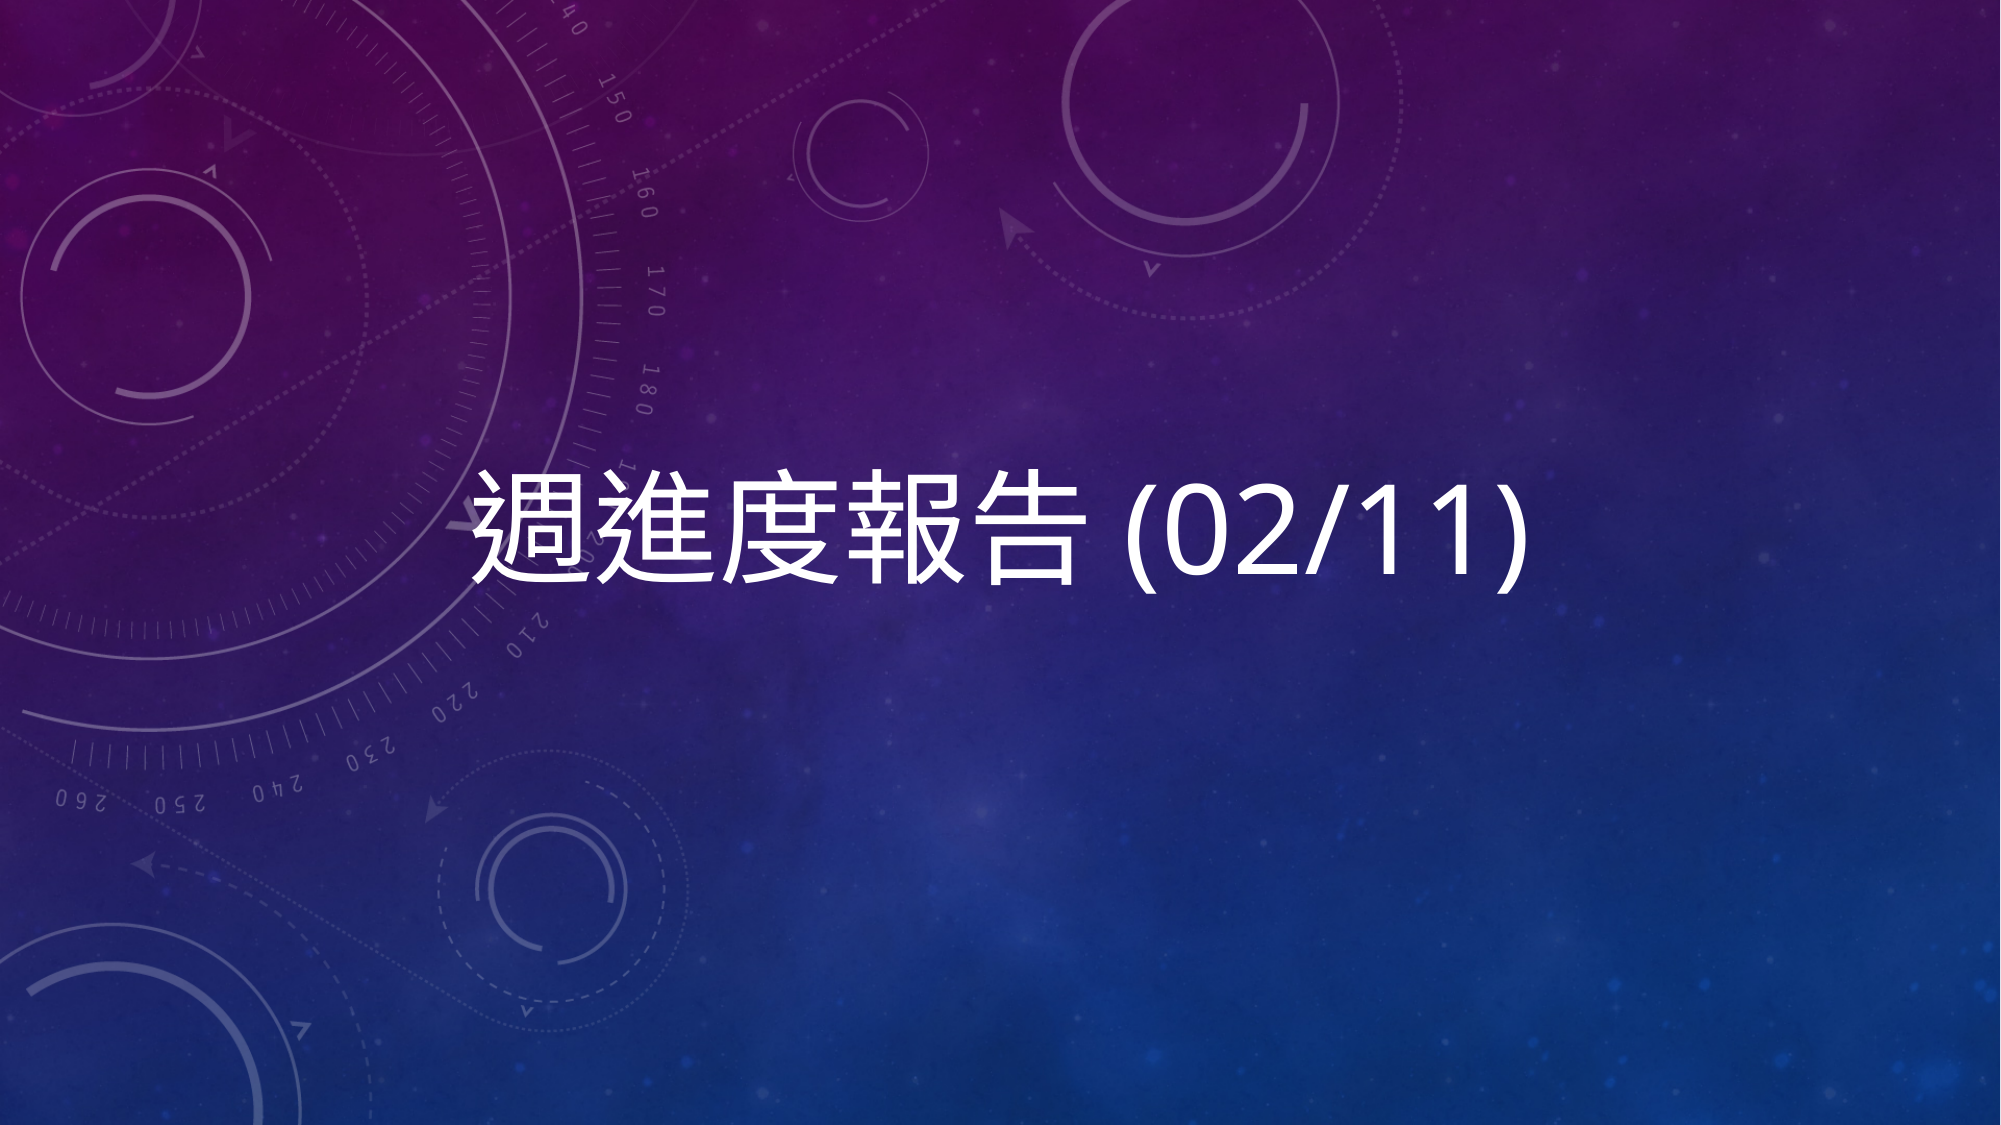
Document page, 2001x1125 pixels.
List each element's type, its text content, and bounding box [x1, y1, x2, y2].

picture [0, 0, 2001, 1125]
title 週進度報告(02/11) [327, 222, 1673, 608]
